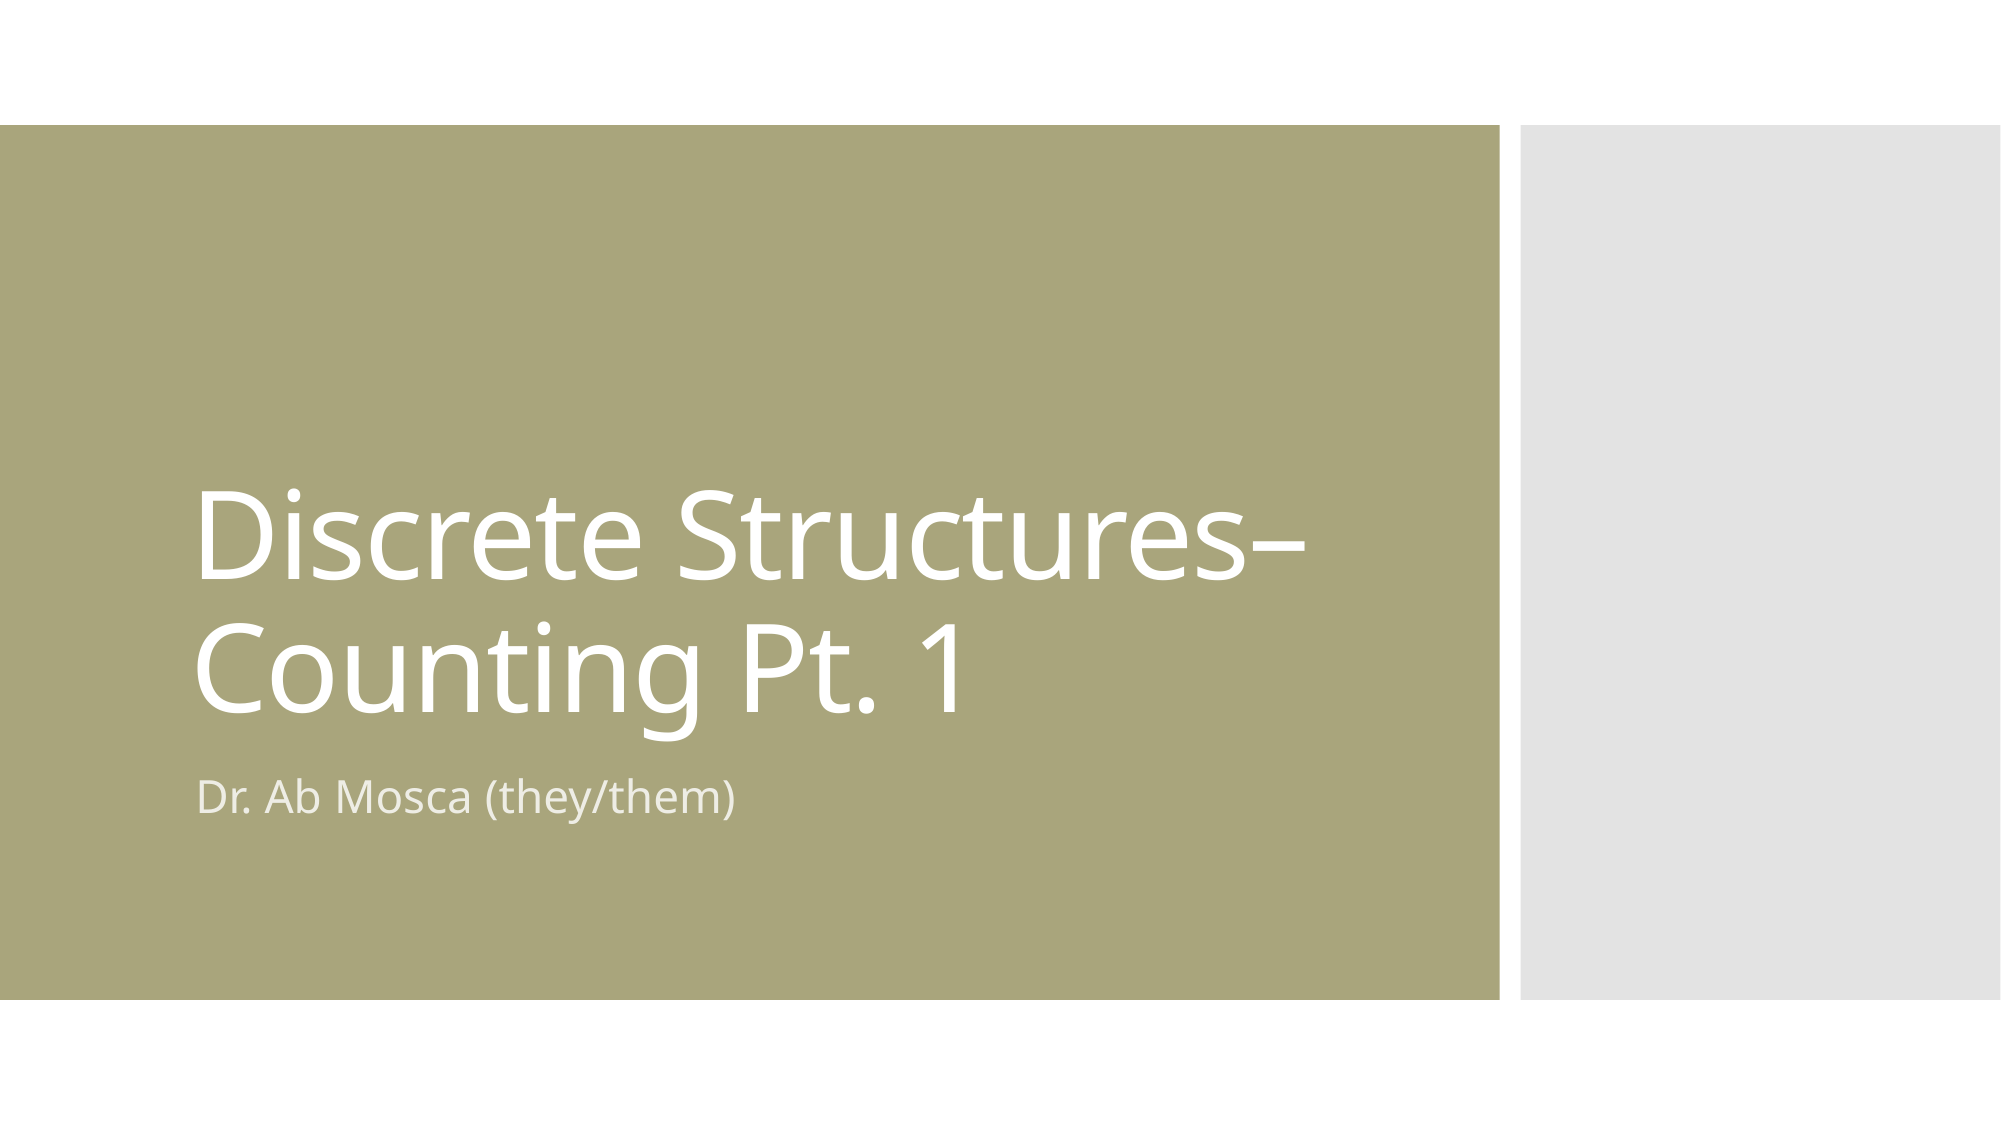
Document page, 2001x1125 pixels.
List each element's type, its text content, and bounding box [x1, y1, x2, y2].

title Discrete Structures– Counting Pt. 1 [175, 213, 1409, 747]
subtitle Dr. Ab Mosca (they/them) [180, 766, 1381, 917]
